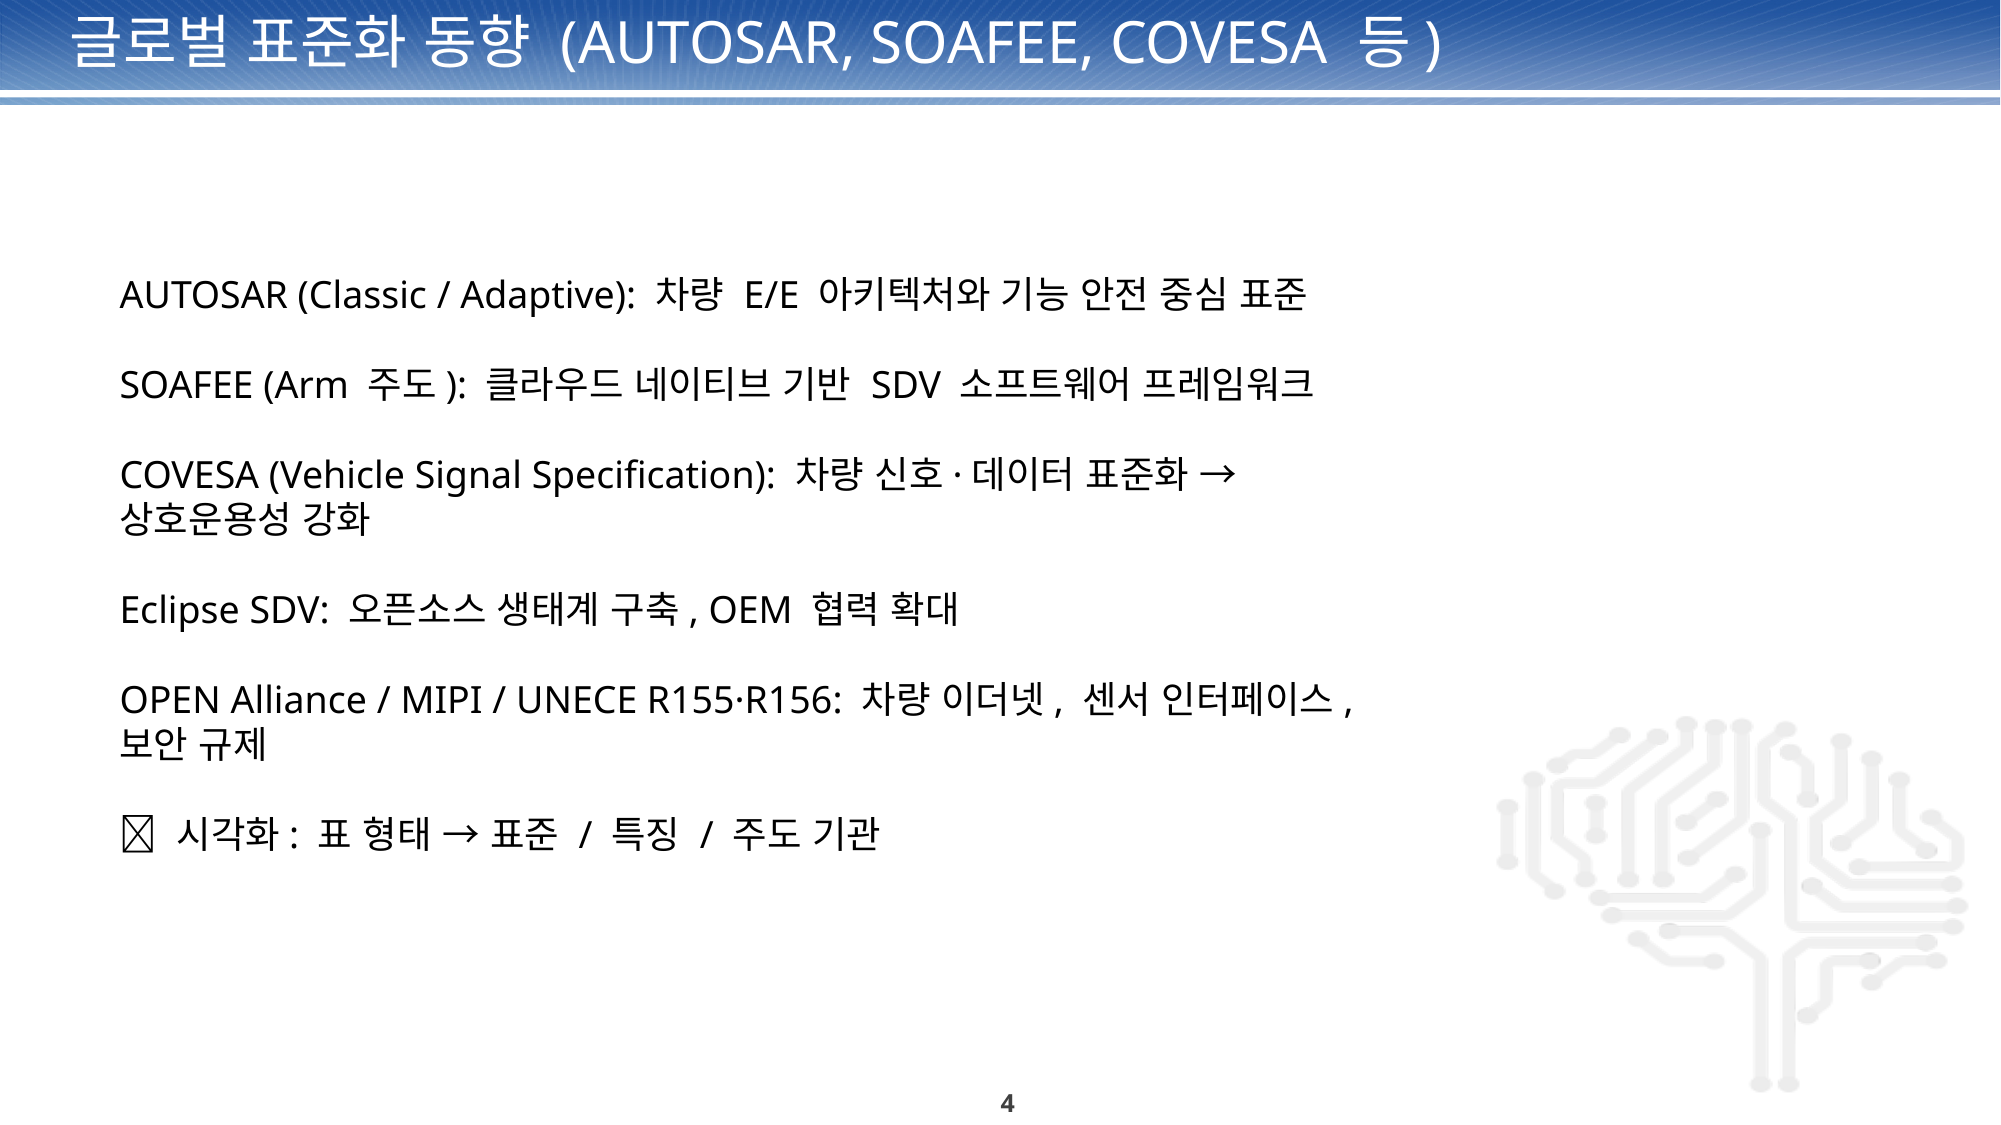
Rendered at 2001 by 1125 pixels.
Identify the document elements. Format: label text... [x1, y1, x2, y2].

picture [0, 0, 2001, 90]
picture [0, 98, 2001, 105]
title 글로벌 표준화 동향 (AUTOSAR, SOAFEE, COVESA 등) [55, 1, 1949, 88]
text_box AUTOSAR (Classic / Adaptive): 차량 E/E 아키텍처와 기능 안전 중심 표준 SOAFEE (Arm 주도): 클라우드 네이티브 기반 SDV 소프트웨어 프레임워크 COVESA (Vehicle Signal Specification): 차량 신호·데이터 표준화 → 상호운용성 강화 Eclipse SDV: 오픈소스 생태계 구축, OEM 협력 확대 OPEN Alliance / MIPI / UNECE R155·R156: 차량 이더넷, 센서 인터페이스, 보안 규제 📌 시각화: 표 형태 → 표준 / 특징 / 주도 기관 [104, 263, 1421, 864]
